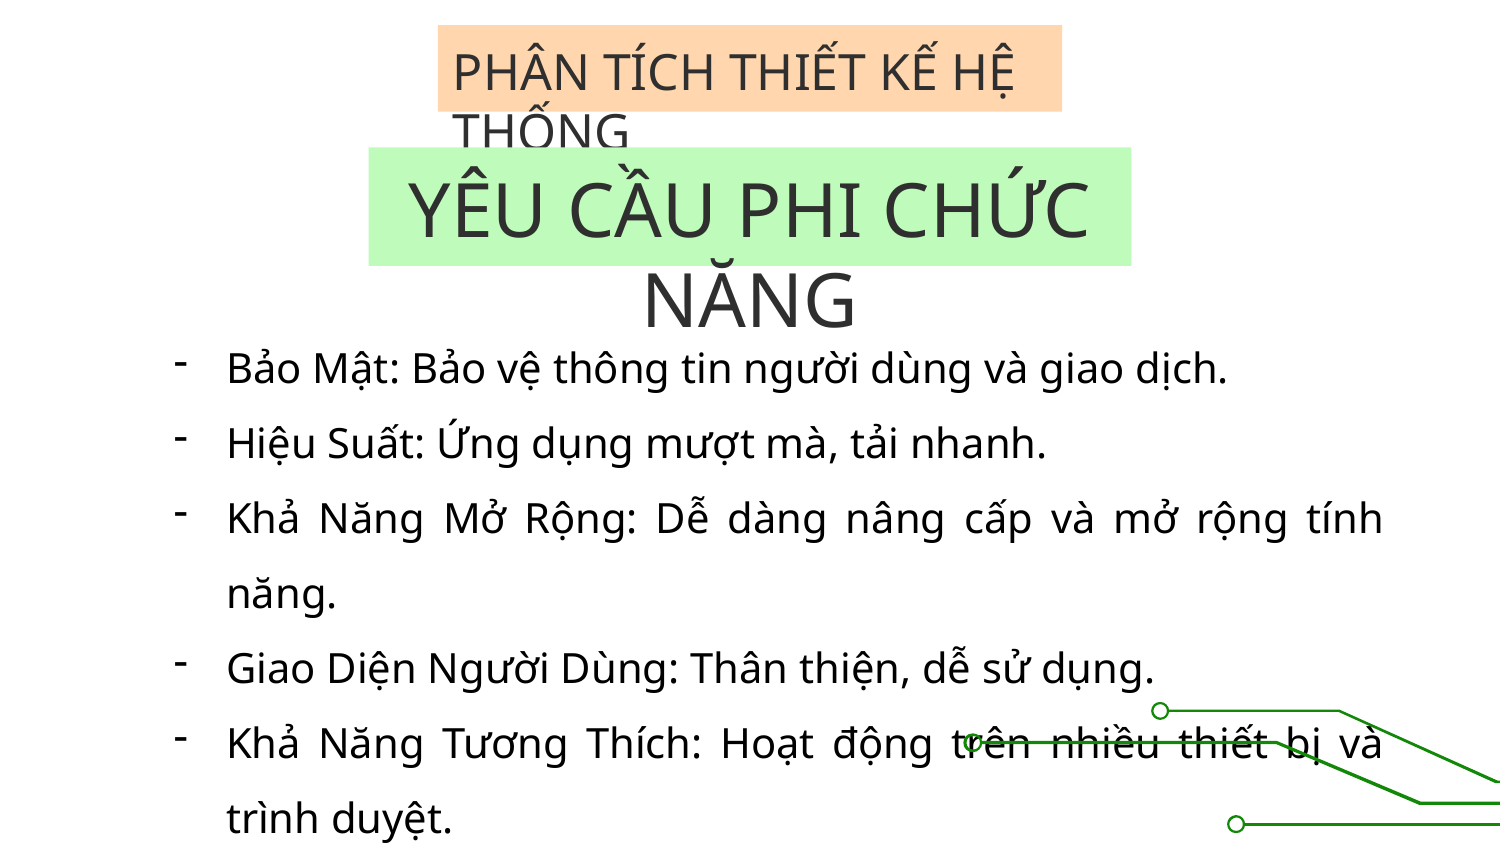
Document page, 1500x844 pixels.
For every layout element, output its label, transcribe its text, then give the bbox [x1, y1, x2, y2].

text_box Bảo Mật: Bảo vệ thông tin người dùng và giao dịch. Hiệu Suất: Ứng dụng mượt mà, tải nhanh. Khả Năng Mở Rộng: Dễ dàng nâng cấp và mở rộng tính năng. Giao Diện Người Dùng: Thân thiện, dễ sử dụng. Khả Năng Tương Thích: Hoạt động trên nhiều thiết bị và trình duyệt. [136, 301, 1400, 720]
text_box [963, 701, 1500, 844]
text_box YÊU CẦU PHI CHỨC NĂNG [368, 147, 1132, 266]
title PHÂN TÍCH THIẾT KẾ HỆ THỐNG [437, 25, 1063, 112]
